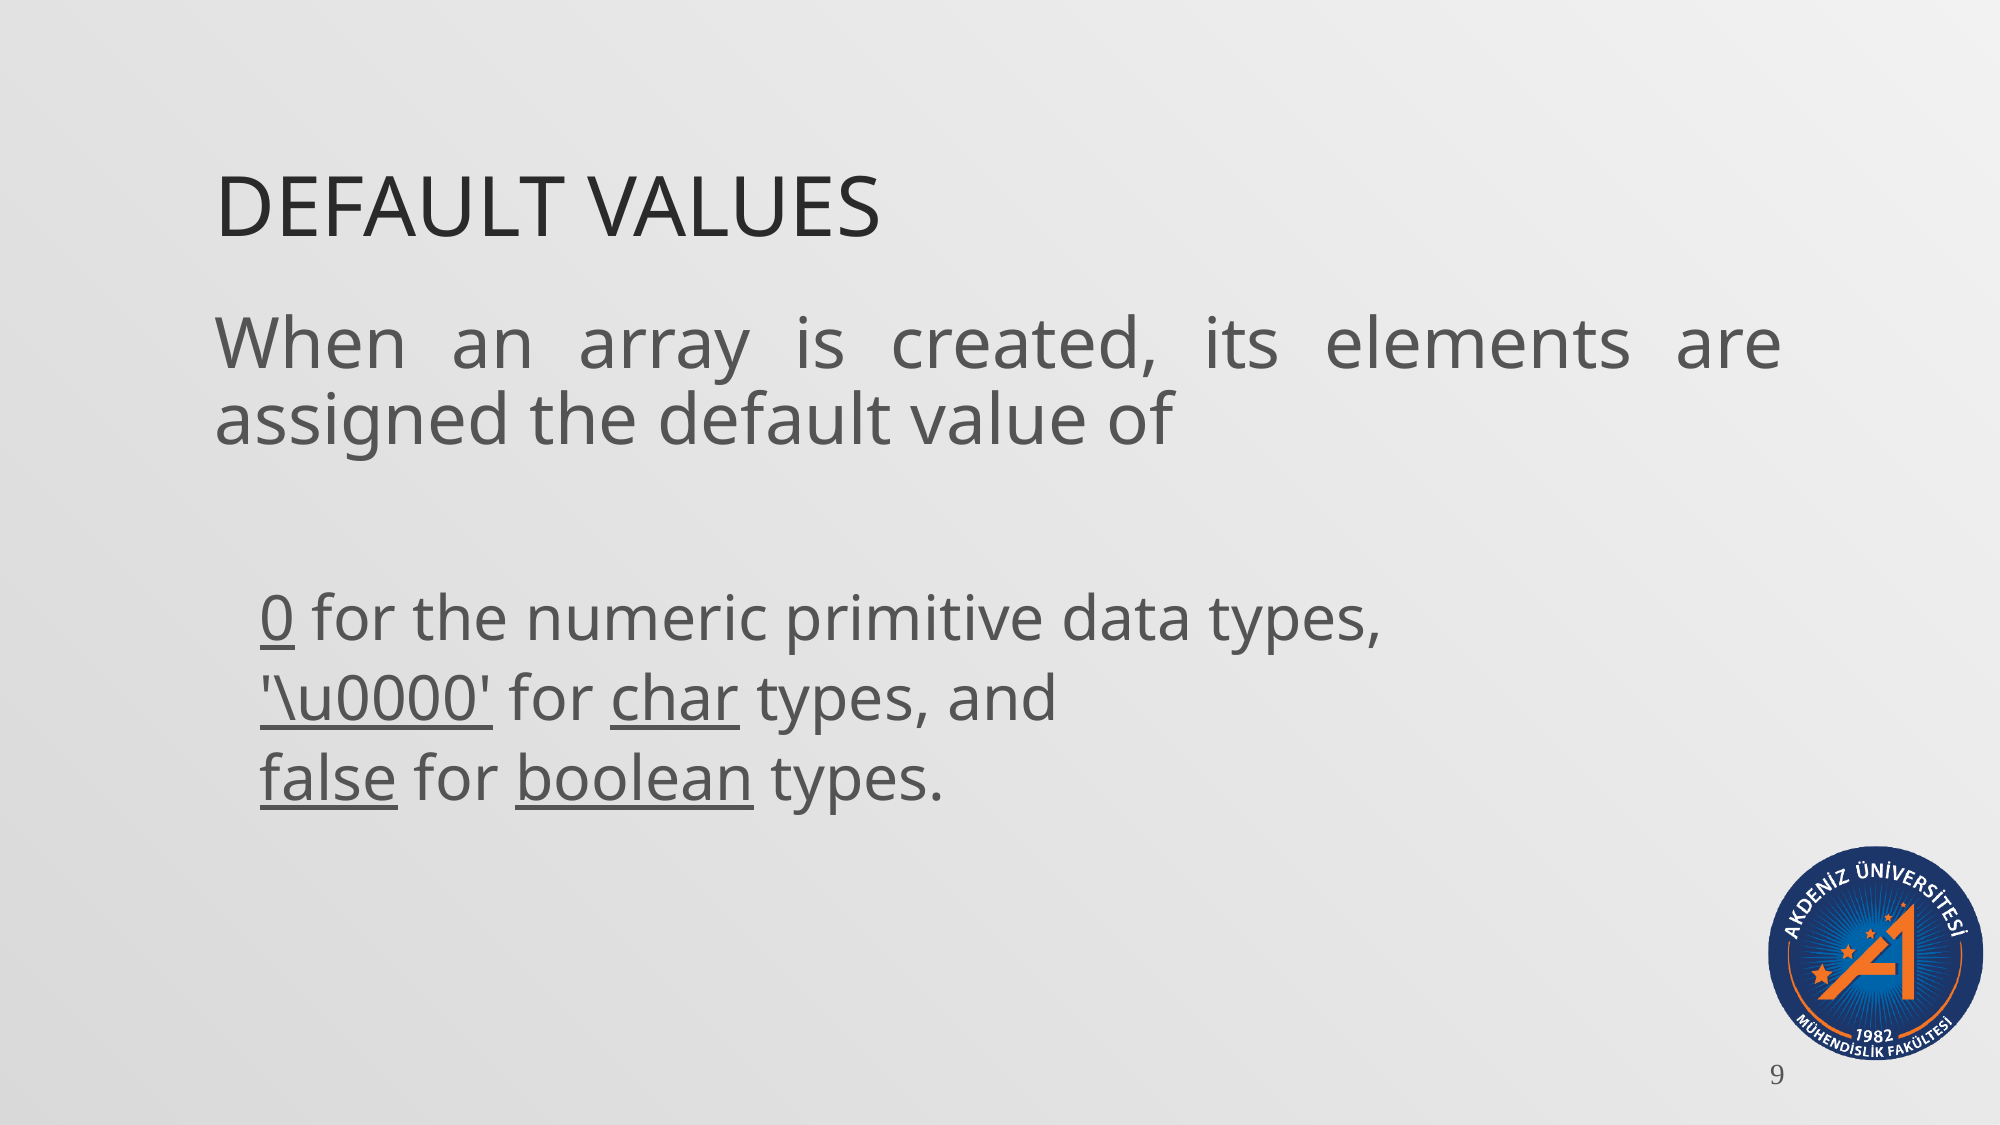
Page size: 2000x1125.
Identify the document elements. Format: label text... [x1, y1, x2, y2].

picture [1767, 843, 1985, 1061]
slide_number 9 [1612, 1057, 1800, 1088]
title Default Values [199, 45, 1800, 263]
list When an array is created, its elements are assigned the default value of 0 for the numeric primitive data types, '\u0000' for char types, and false for boolean types. [199, 299, 1800, 1013]
